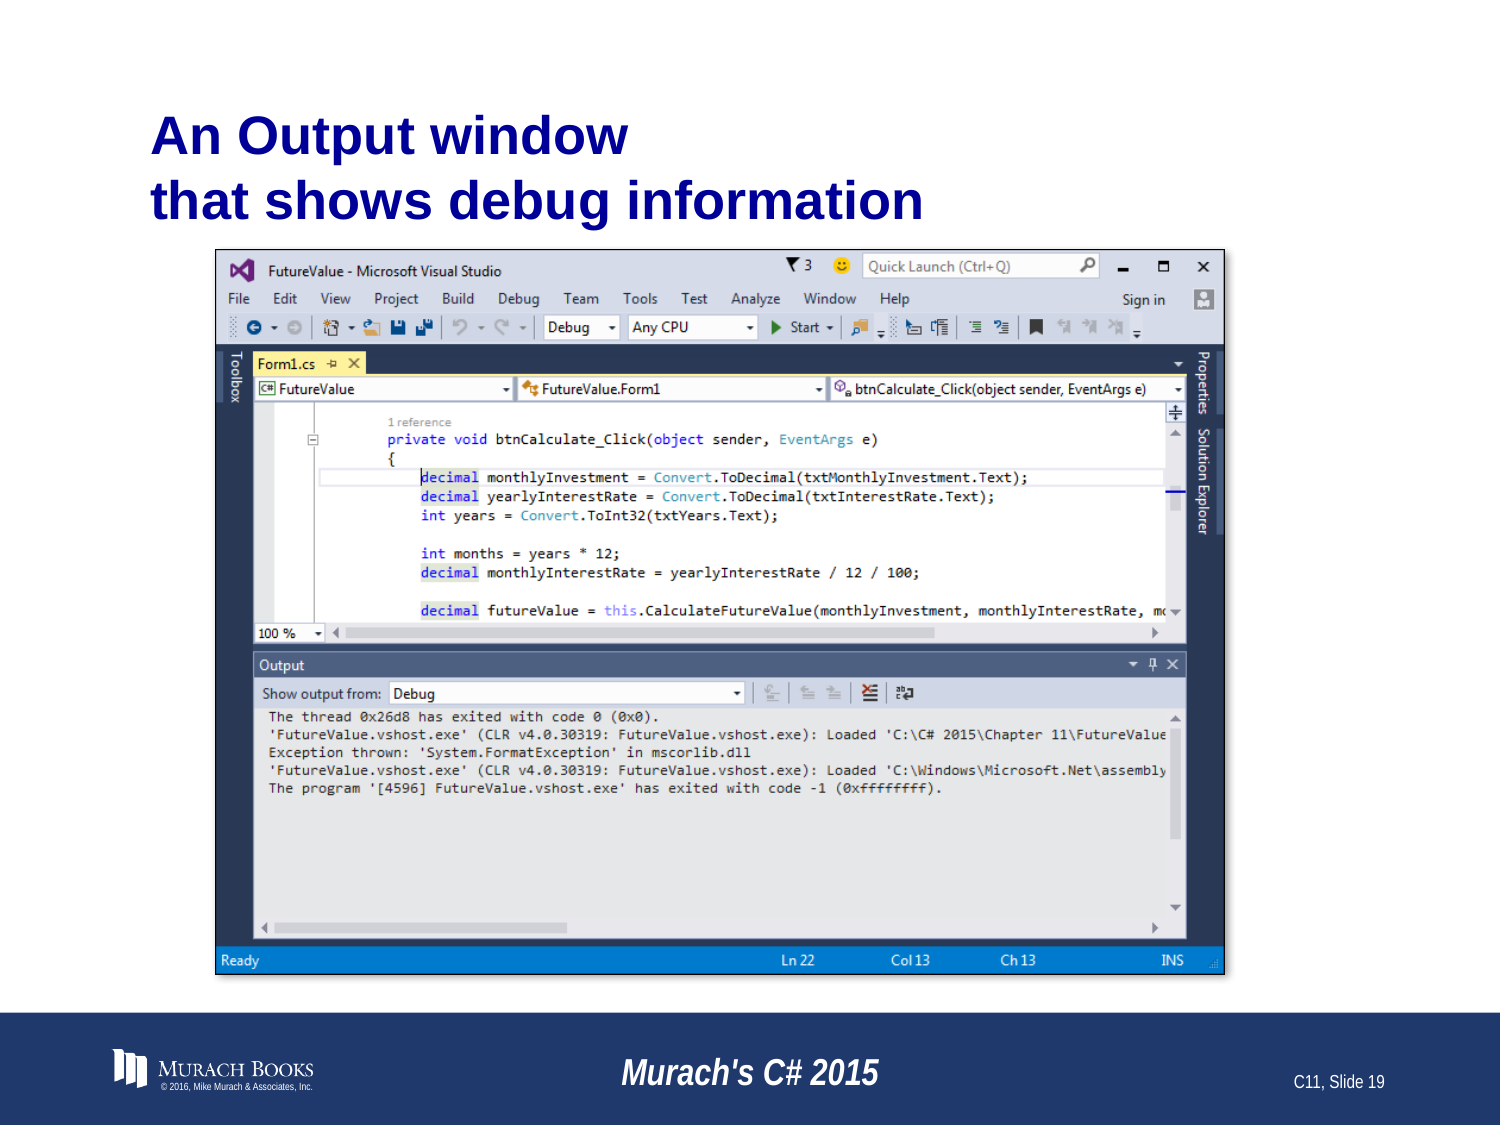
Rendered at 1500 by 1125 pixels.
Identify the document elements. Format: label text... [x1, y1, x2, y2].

slide_number C11, Slide 19 [1087, 1025, 1400, 1100]
slide_number Murach's C# 2015 [463, 1025, 1050, 1100]
title An Output window that shows debug information [150, 99, 1350, 232]
picture [215, 249, 1226, 976]
footer © 2016, Mike Murach & Associates, Inc. [12, 1025, 463, 1100]
